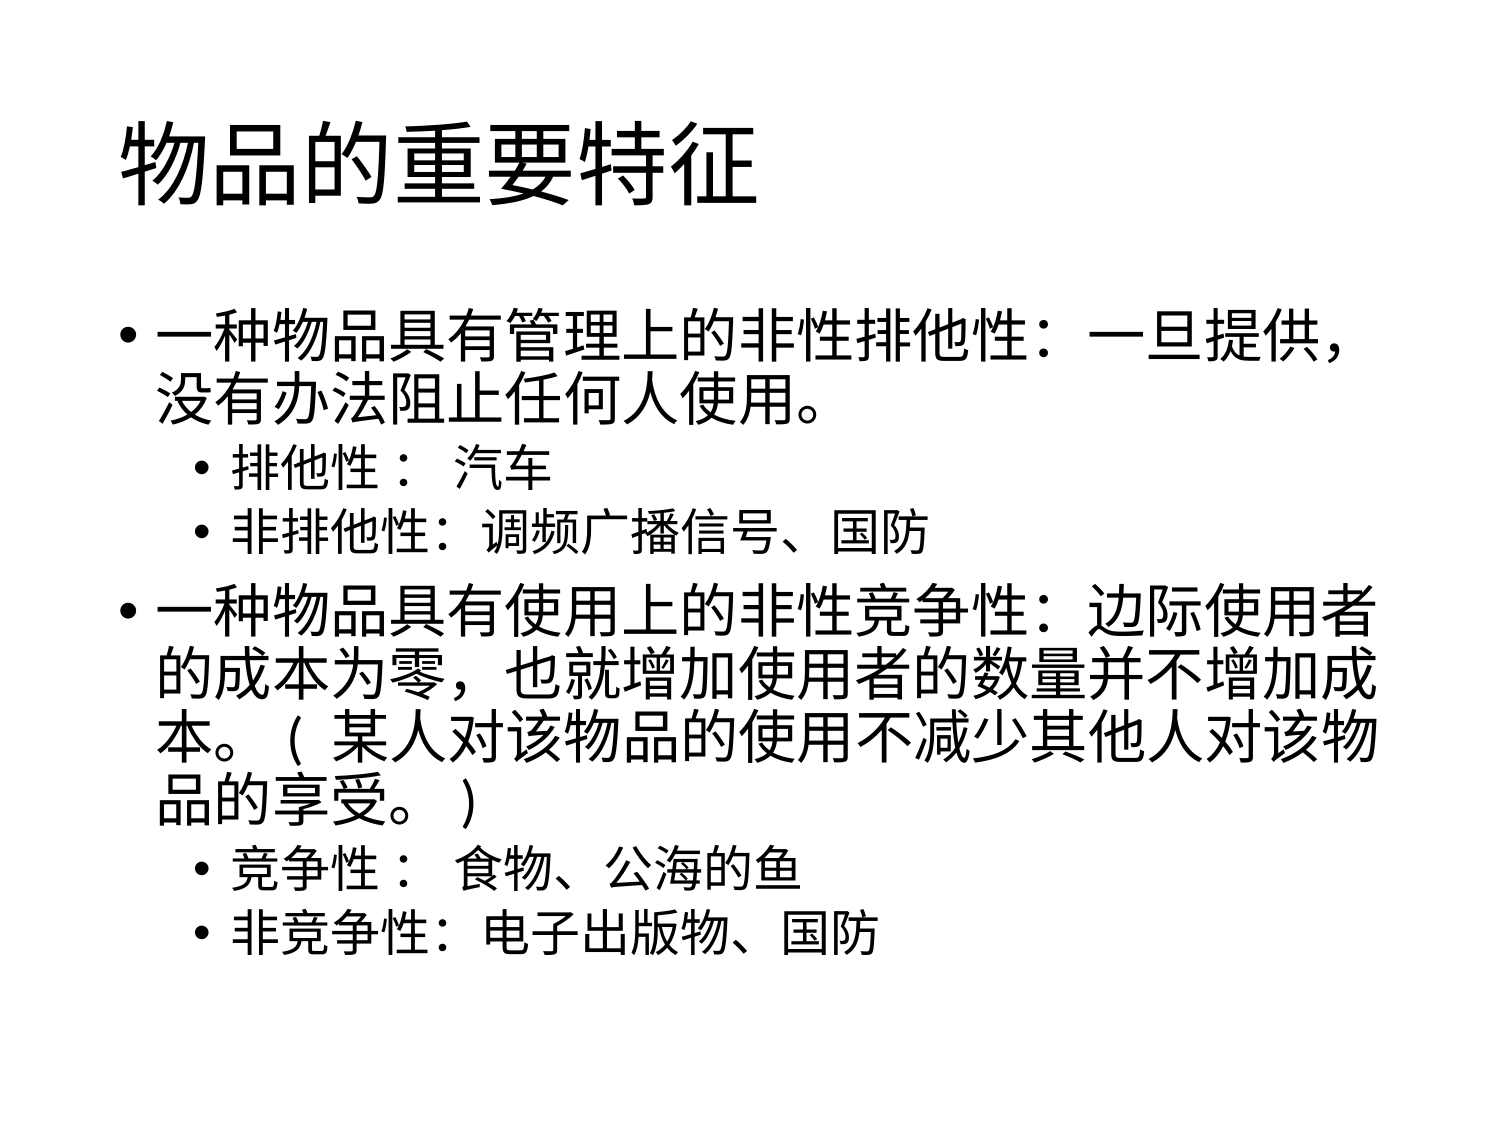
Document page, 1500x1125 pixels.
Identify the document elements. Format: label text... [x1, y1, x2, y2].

title 物品的重要特征 [103, 59, 1397, 278]
list 一种物品具有管理上的非性排他性：一旦提供，没有办法阻止任何人使用。 排他性 ： 汽车 非排他性：调频广播信号、国防 一种物品具有使用上的非性竞争性：边际使用者的成本为零，也就增加使用者的数量并不增加成本。( 某人对该物品的使用不减少其他人对该物品的享受。) 竞争性 ： 食物、公海的鱼 非竞争性：电子出版物、国防 [103, 299, 1397, 1014]
